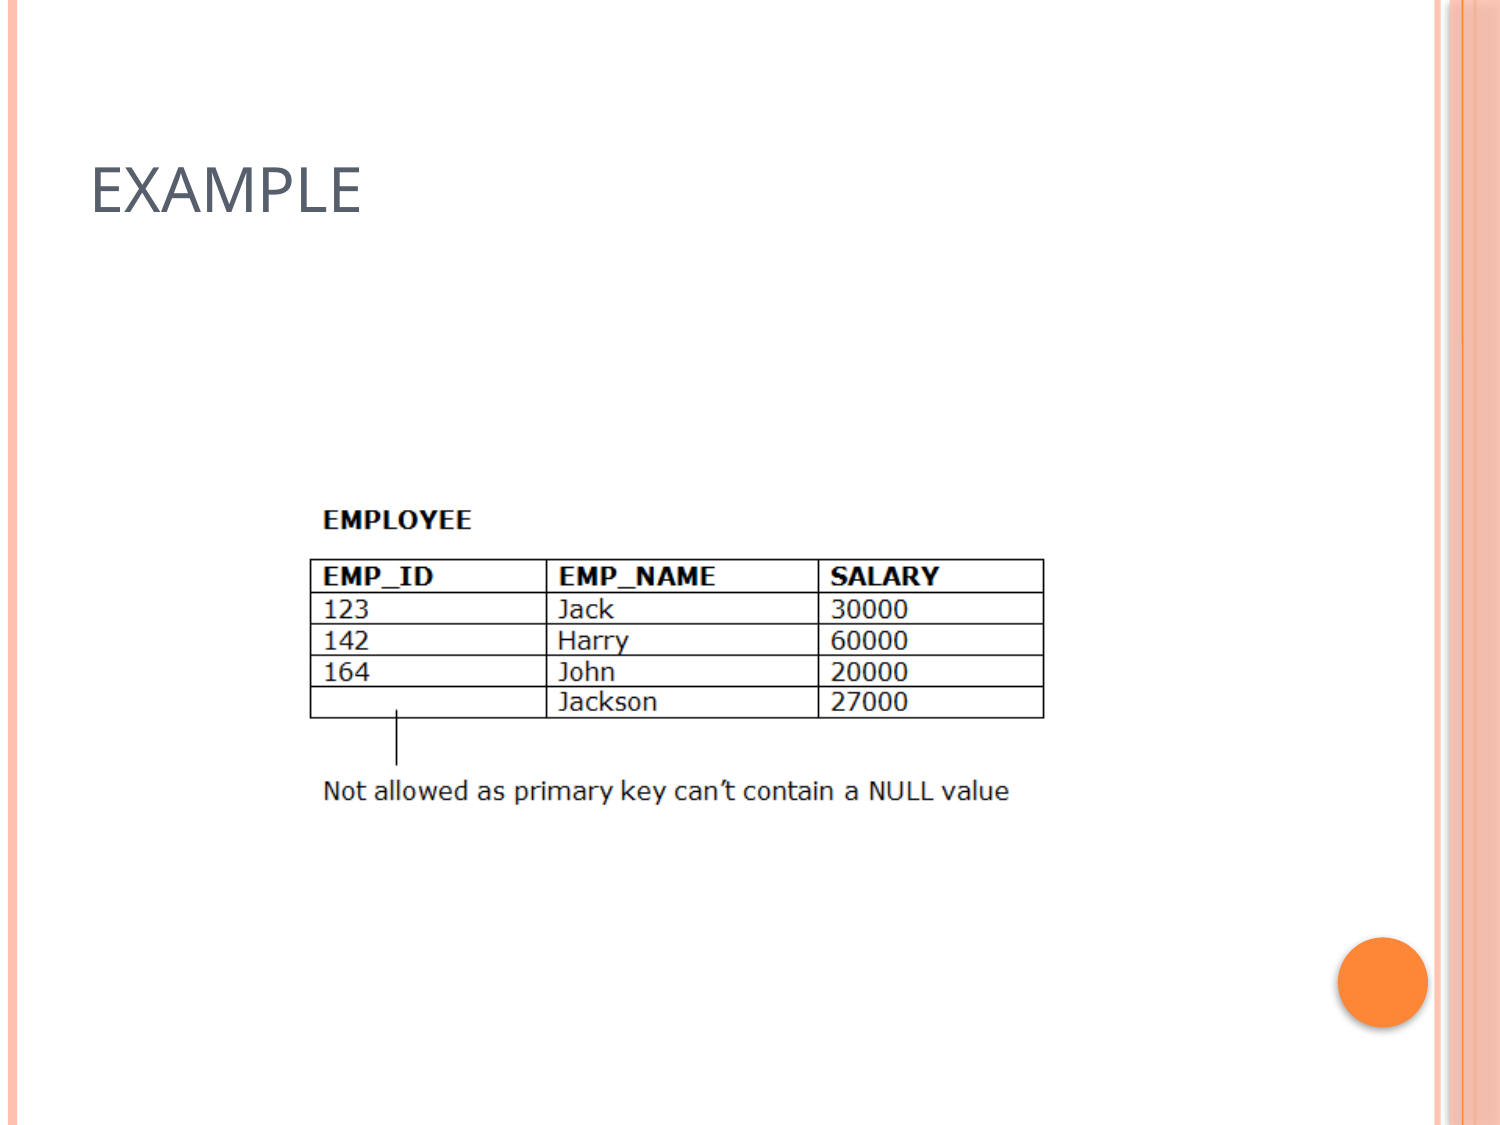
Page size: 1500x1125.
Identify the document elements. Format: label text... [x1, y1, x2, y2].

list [295, 497, 1080, 827]
title Example [75, 45, 1300, 233]
